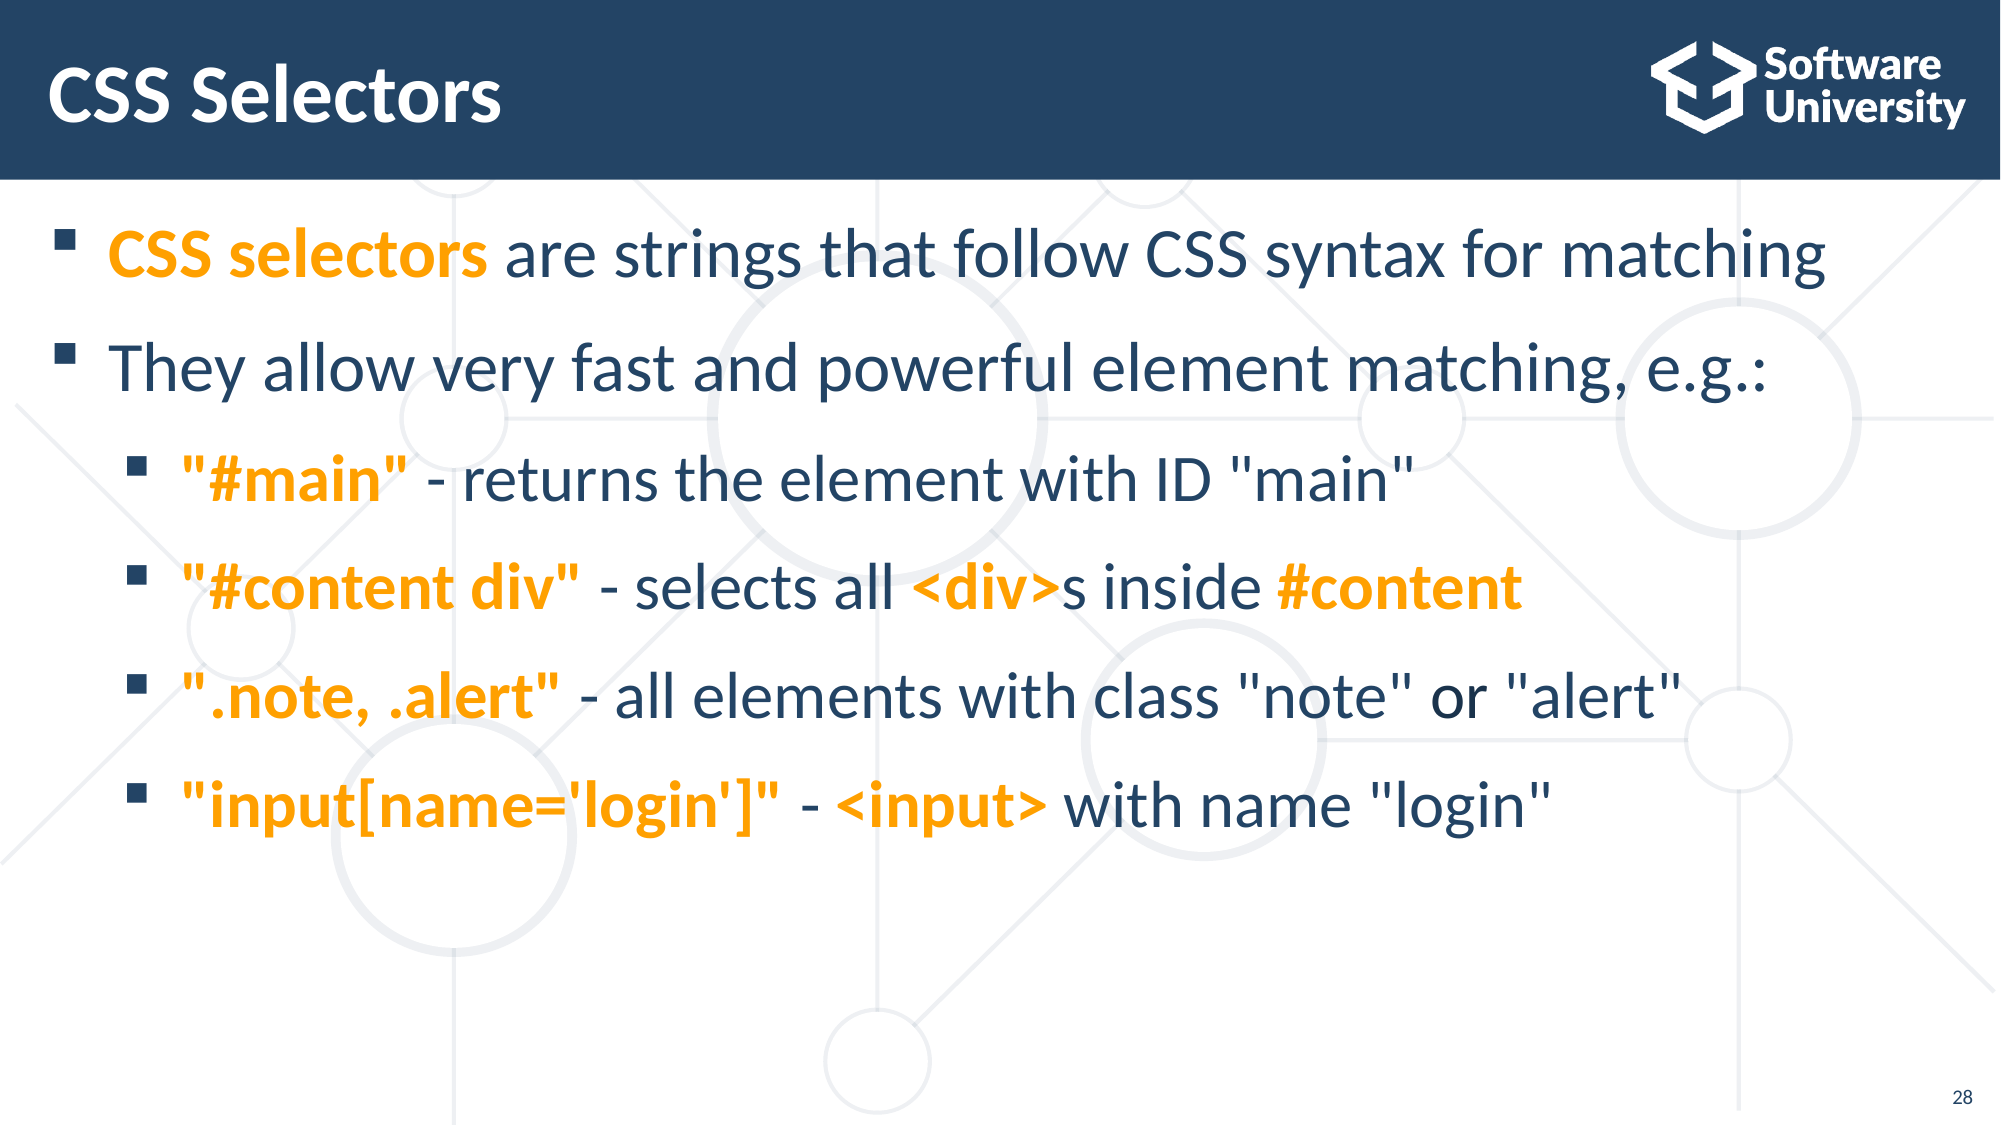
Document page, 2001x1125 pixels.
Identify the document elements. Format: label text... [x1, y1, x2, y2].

picture [1651, 41, 1966, 134]
text_box <number> [1927, 1067, 1989, 1116]
text_box CSS Selectors [31, 16, 1625, 162]
text_box CSS selectors are strings that follow CSS syntax for matching They allow very fast and powerful element matching, e.g.: "#main" - returns the element with ID "main" "#content div" - selects all <div>s inside #content ".note, .alert" - all elements with class "note" or "alert" "input[name='login']" - <input> with name "login" [31, 196, 1970, 1104]
